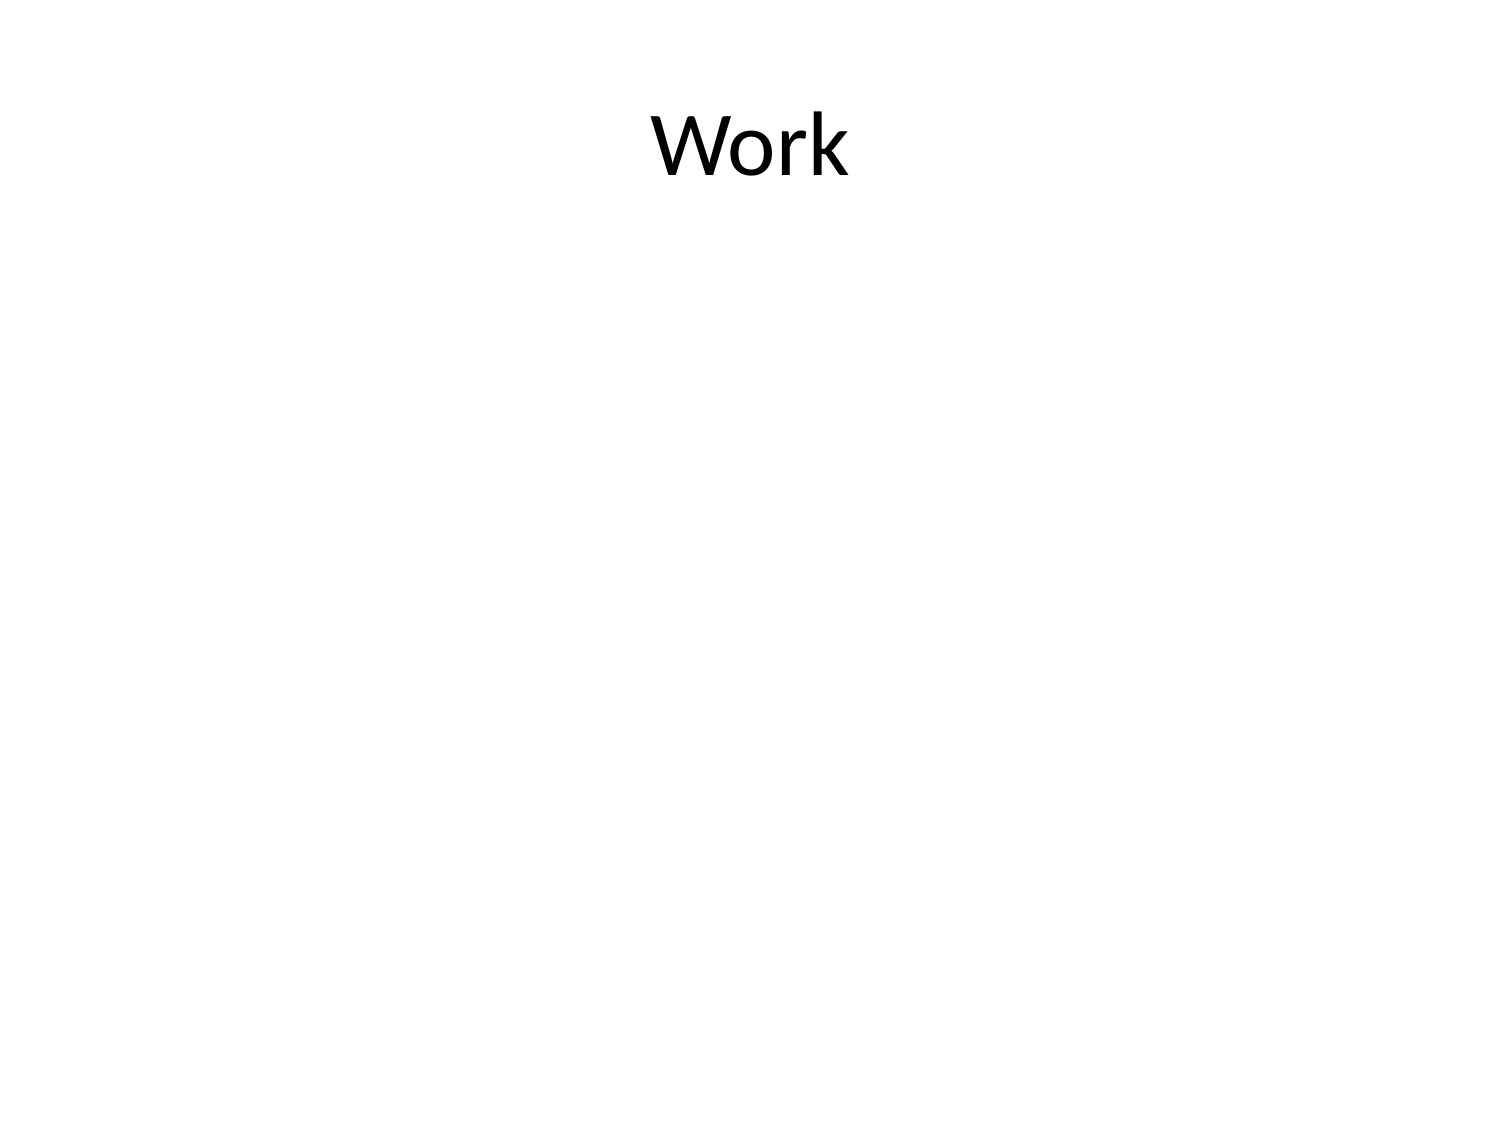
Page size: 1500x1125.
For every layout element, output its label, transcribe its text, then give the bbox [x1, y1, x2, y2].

title Work [75, 45, 1425, 233]
